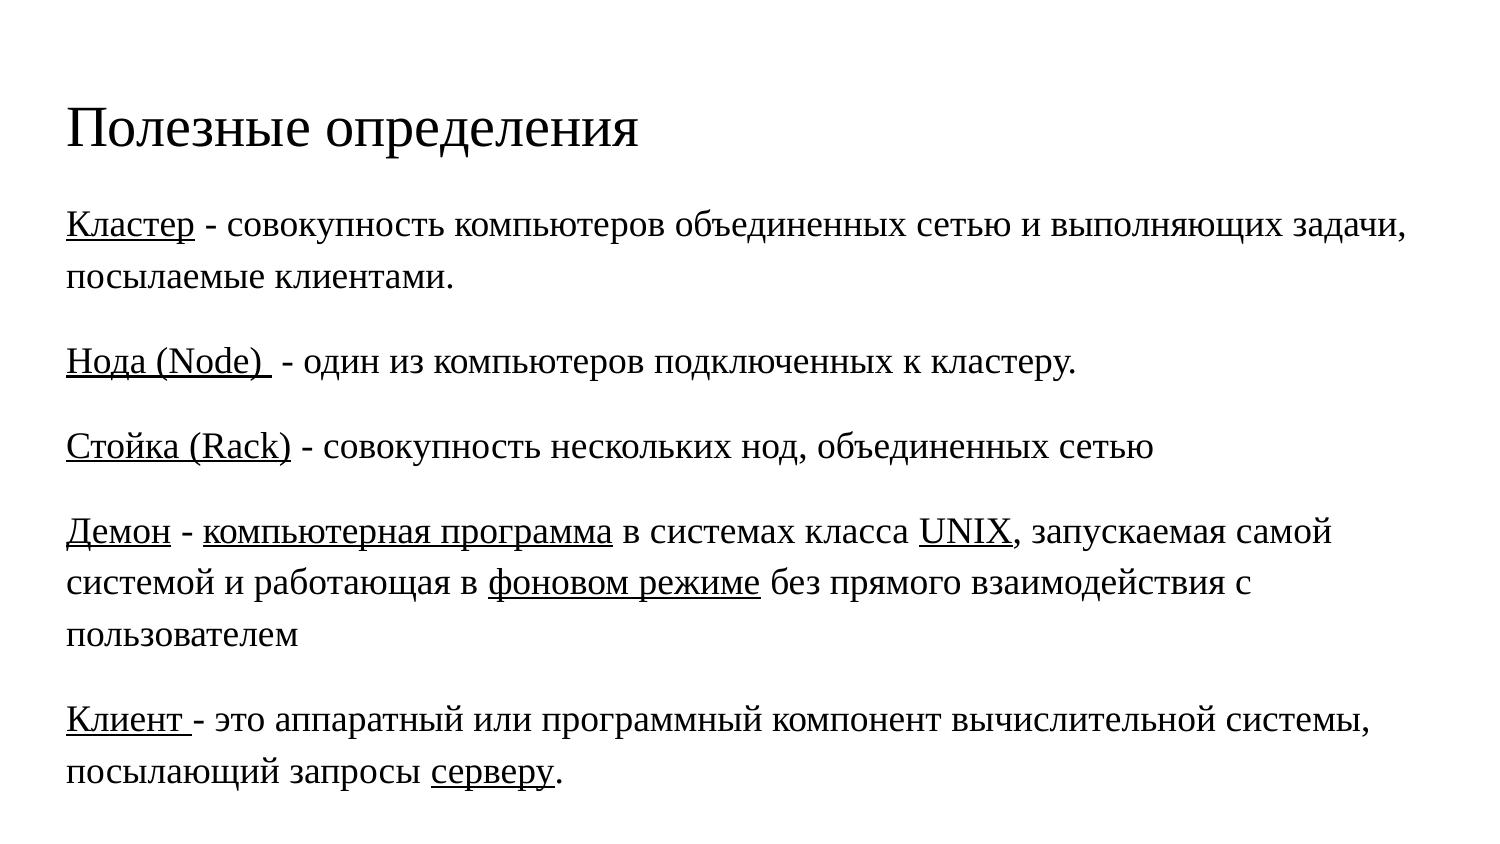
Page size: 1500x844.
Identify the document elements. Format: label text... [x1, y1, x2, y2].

list Кластер - совокупность компьютеров объединенных сетью и выполняющих задачи, посылаемые клиентами. Нода (Node) - один из компьютеров подключенных к кластеру. Стойка (Rack) - совокупность нескольких нод, объединенных сетью Демон - компьютерная программа в системах класса UNIX, запускаемая самой системой и работающая в фоновом режиме без прямого взаимодействия с пользователем Клиент - это аппаратный или программный компонент вычислительной системы, посылающий запросы серверу. [51, 177, 1449, 806]
title Полезные определения [51, 72, 1449, 167]
